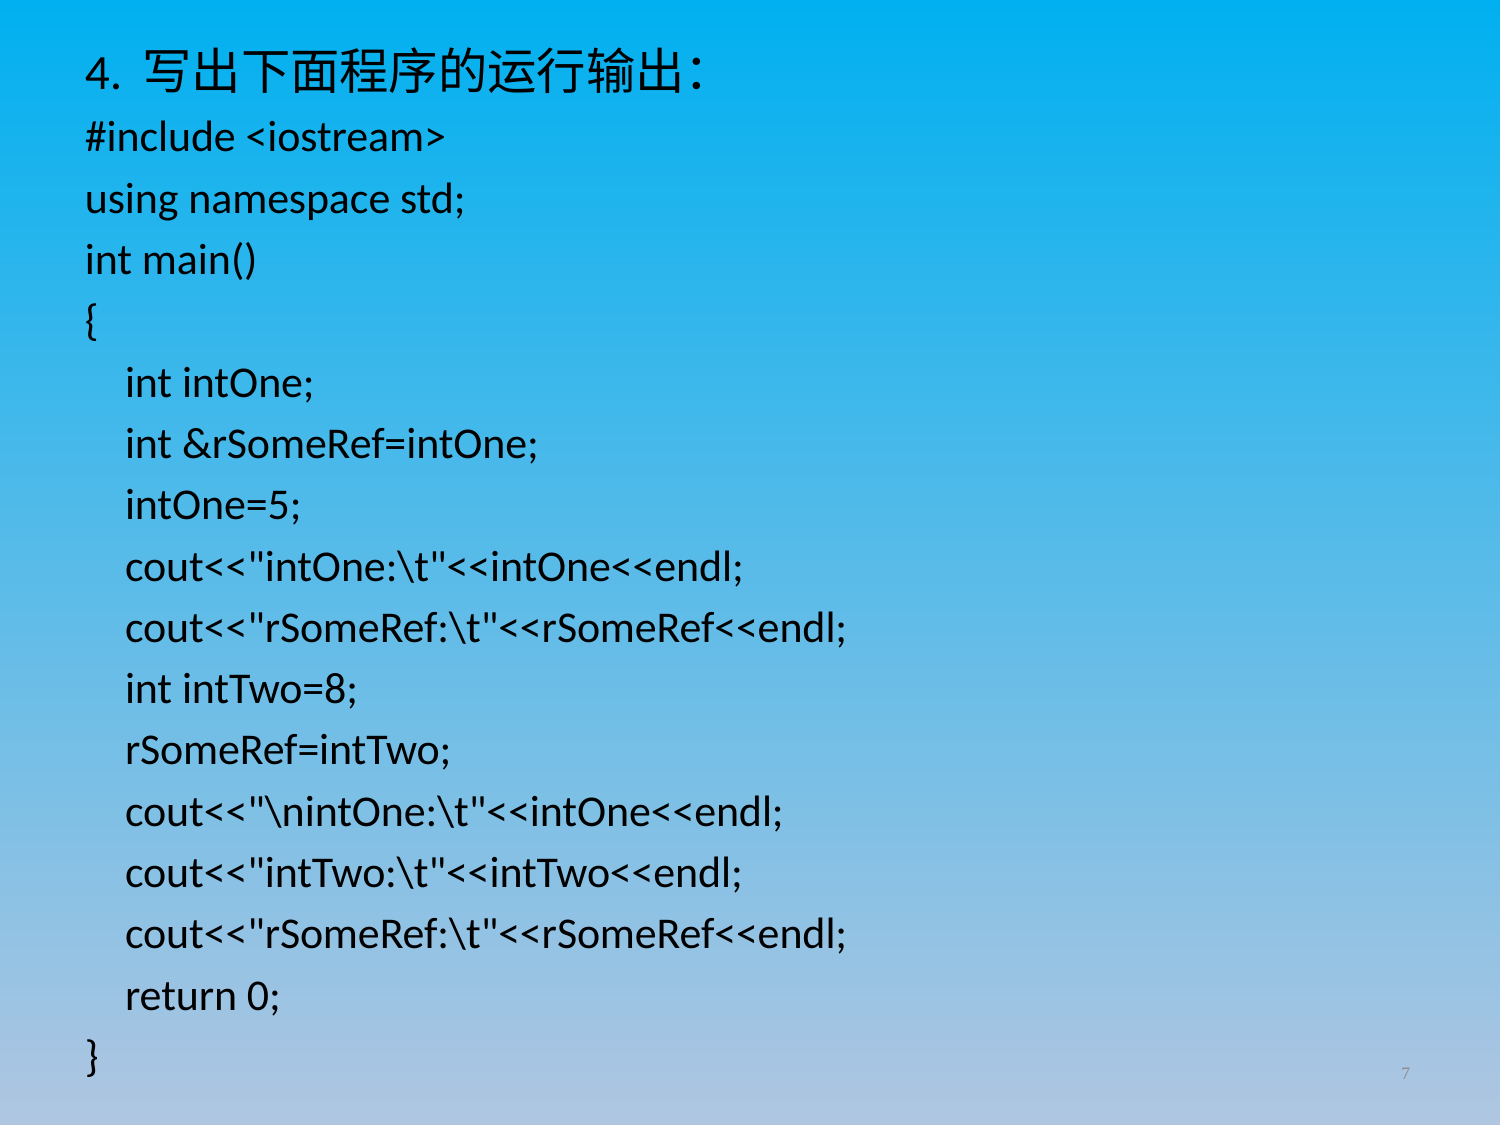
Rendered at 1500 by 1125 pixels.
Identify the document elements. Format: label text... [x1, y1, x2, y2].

list 4. 写出下面程序的运行输出： #include <iostream> using namespace std; int main() { int intOne; int &rSomeRef=intOne; intOne=5; cout<<"intOne:\t"<<intOne<<endl; cout<<"rSomeRef:\t"<<rSomeRef<<endl; int intTwo=8; rSomeRef=intTwo; cout<<"\nintOne:\t"<<intOne<<endl; cout<<"intTwo:\t"<<intTwo<<endl; cout<<"rSomeRef:\t"<<rSomeRef<<endl; return 0; } [70, 32, 1425, 1101]
slide_number 7 [1074, 1042, 1425, 1103]
